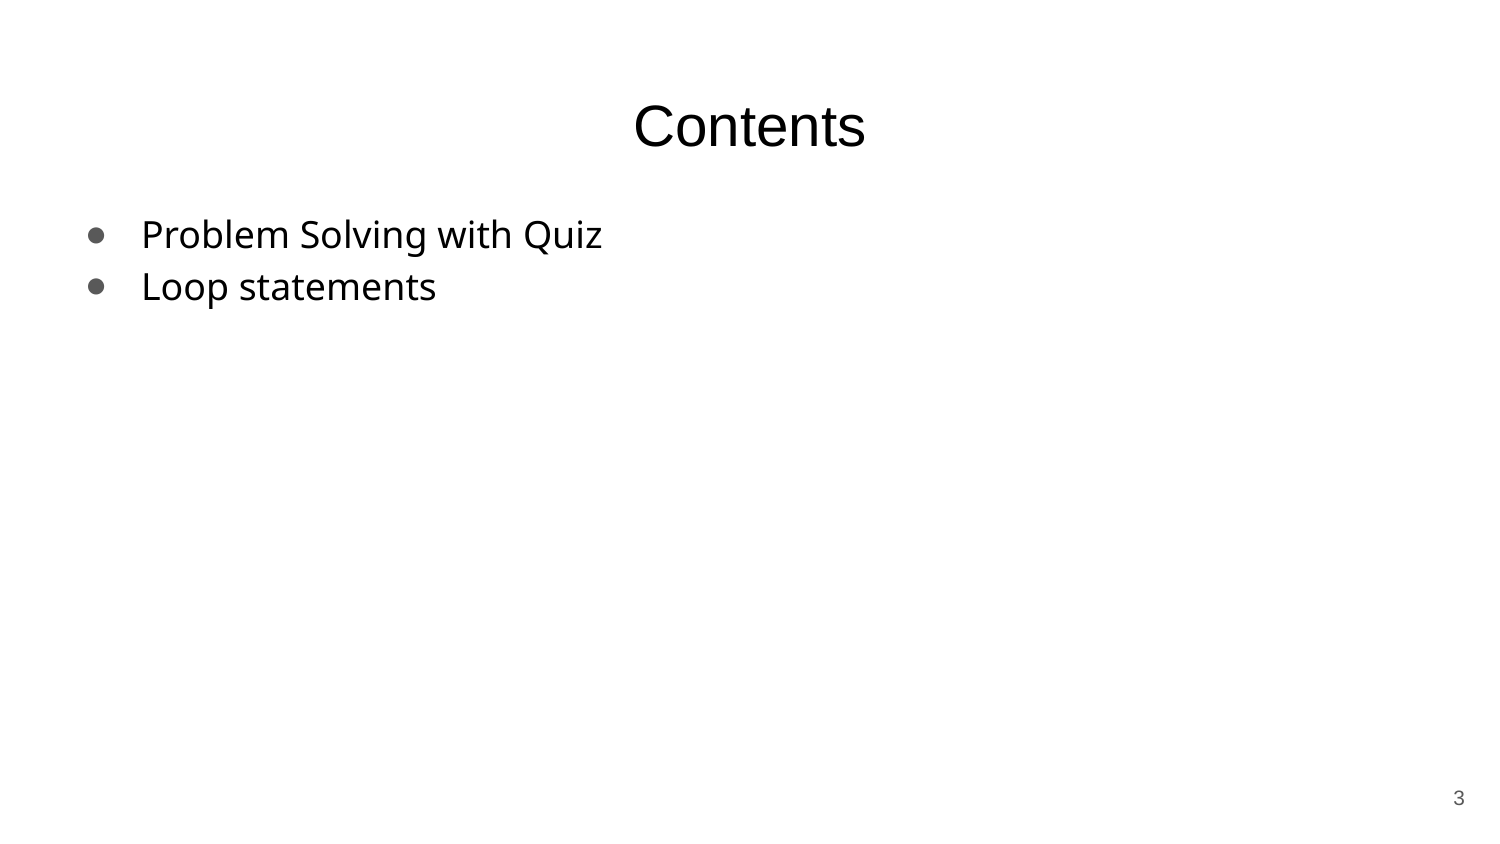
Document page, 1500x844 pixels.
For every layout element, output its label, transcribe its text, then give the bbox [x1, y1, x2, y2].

list Problem Solving with Quiz Loop statements [51, 189, 1449, 750]
slide_number 3 [1389, 764, 1480, 830]
title Contents [51, 72, 1449, 167]
